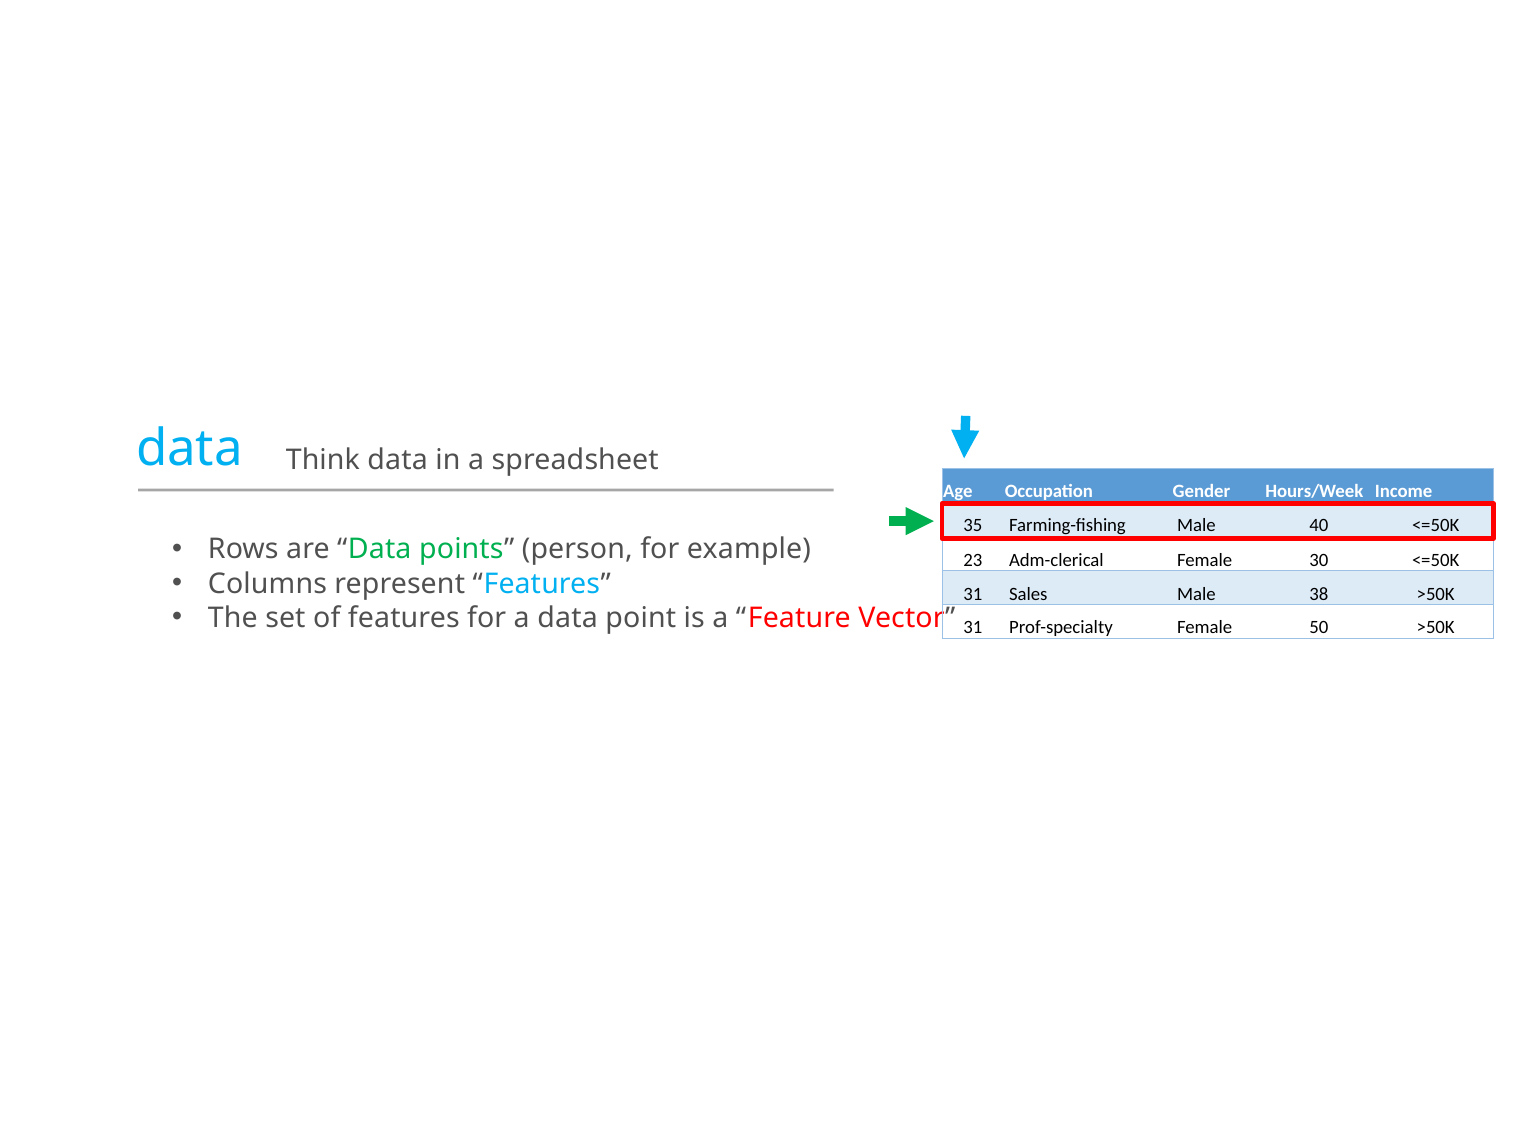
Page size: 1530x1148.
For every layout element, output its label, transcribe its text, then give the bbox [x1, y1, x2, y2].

table_cell 23 [943, 539, 1004, 570]
table_header Hours/Week [1264, 469, 1374, 502]
table_cell >50K [1374, 605, 1493, 638]
table_cell 38 [1264, 571, 1374, 604]
table_cell Female [1172, 605, 1264, 638]
table_header Age [943, 469, 1004, 502]
table_cell <=50K [1374, 539, 1493, 570]
table_cell 31 [943, 605, 1004, 638]
table_cell Sales [1004, 571, 1172, 604]
table_cell 31 [943, 571, 1004, 604]
table_header Occupation [1004, 469, 1172, 502]
text_box Rows are “Data points” (person, for example) Columns represent “Features” The set of features for a data point is a “Feature Vector” [156, 522, 971, 641]
table_cell 30 [1264, 539, 1374, 570]
table_cell 50 [1264, 605, 1374, 638]
table_cell Adm-clerical [1004, 539, 1172, 570]
table_header Gender [1172, 469, 1264, 502]
text_box data [121, 406, 258, 483]
table_cell Male [1172, 571, 1264, 604]
table_cell >50K [1374, 571, 1493, 604]
text_box Think data in a spreadsheet [271, 433, 675, 483]
table_cell Prof-specialty [1004, 605, 1172, 638]
table_cell Female [1172, 539, 1264, 570]
text_box [941, 503, 1494, 539]
table_header Income [1374, 469, 1493, 502]
